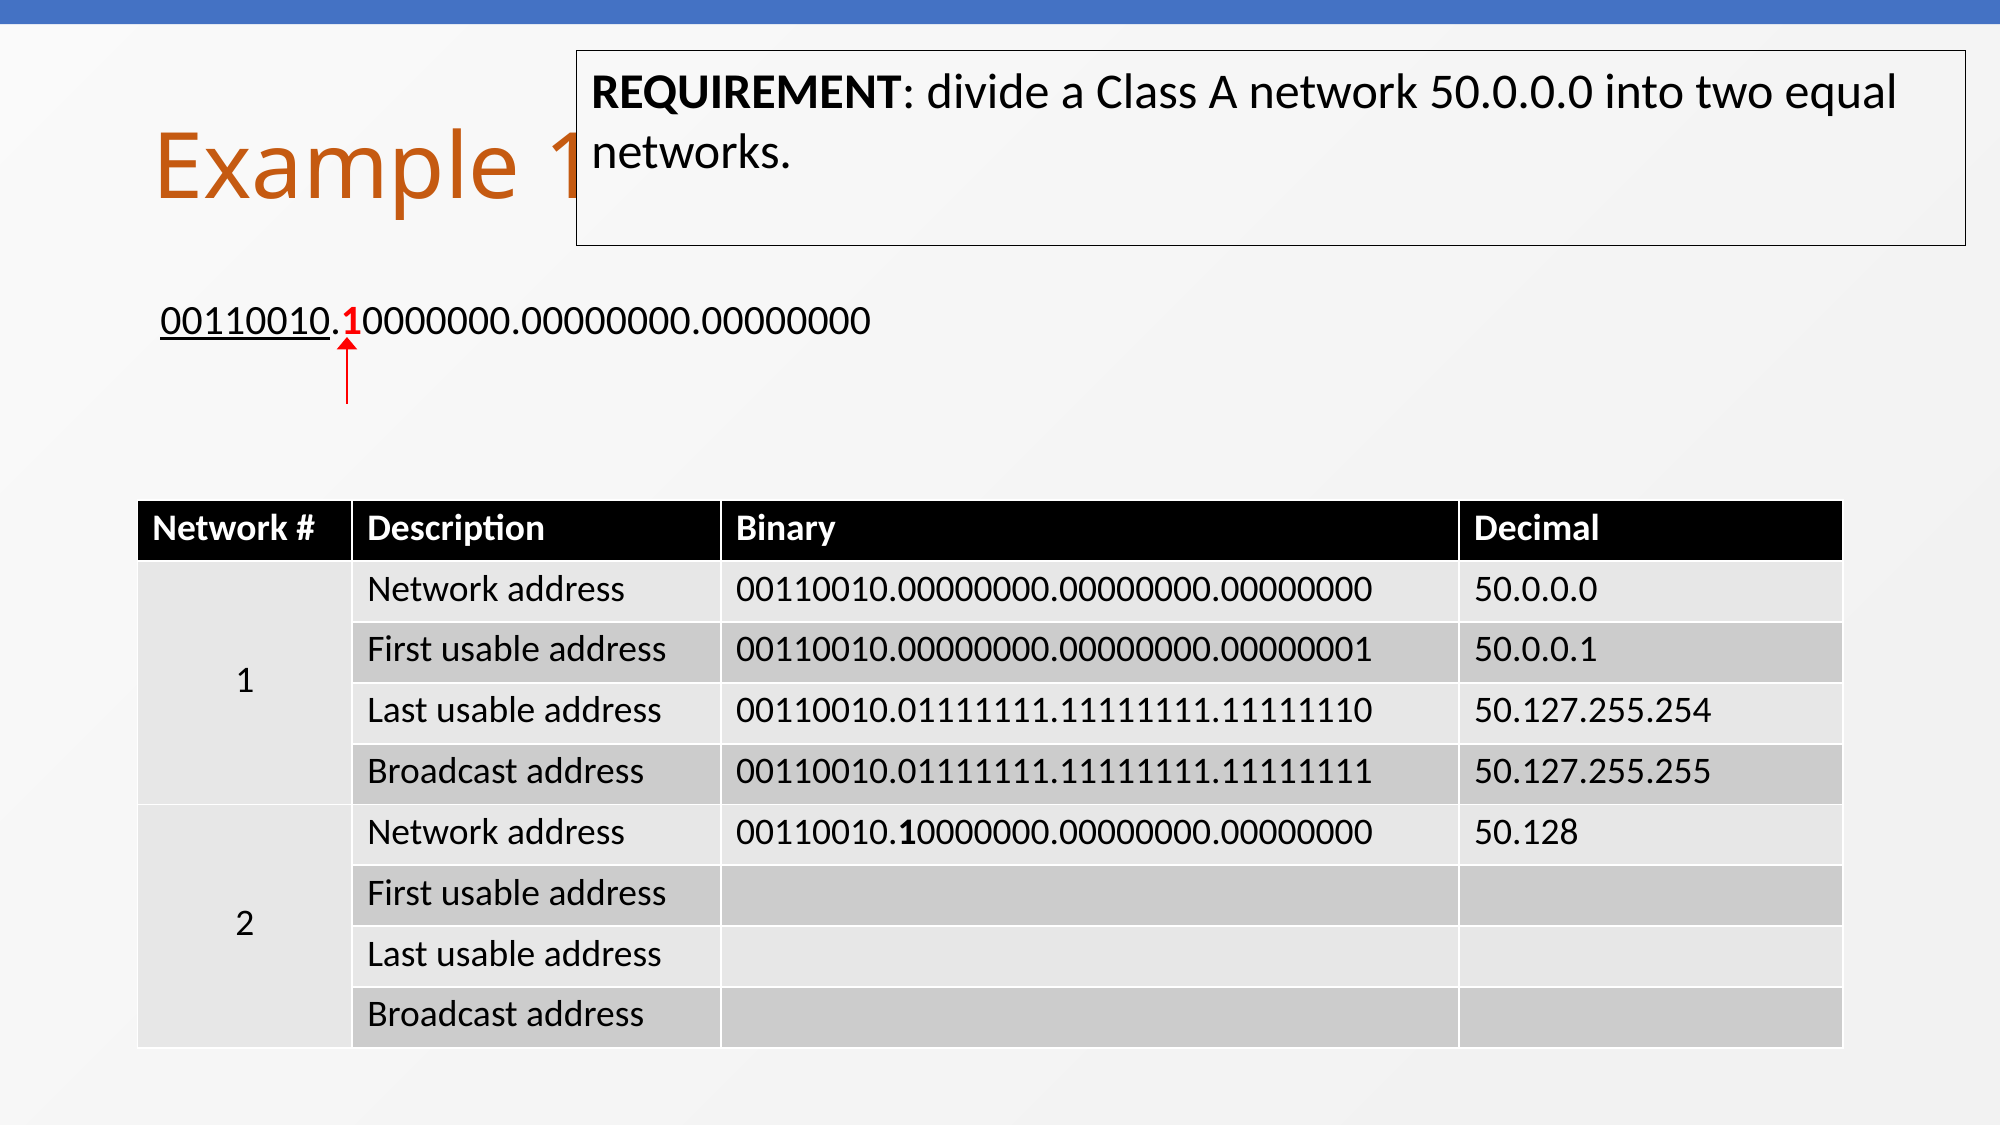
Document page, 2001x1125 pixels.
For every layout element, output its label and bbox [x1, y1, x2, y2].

table_header [1460, 501, 1842, 560]
table_cell [722, 866, 1458, 925]
table_cell [353, 684, 720, 743]
table_cell [1460, 745, 1842, 804]
table_cell [722, 745, 1458, 804]
table_header [353, 501, 720, 560]
table_cell [353, 623, 720, 682]
text_box [0, 0, 2000, 25]
table_cell [1460, 562, 1842, 621]
table_cell [1460, 684, 1842, 743]
table_cell [353, 562, 720, 621]
title [137, 59, 1863, 278]
table_cell [722, 805, 1458, 864]
text_box [145, 285, 1850, 451]
table_cell [353, 927, 720, 986]
table_cell [353, 988, 720, 1047]
table_cell [1460, 623, 1842, 682]
text_box [576, 50, 1966, 246]
table_cell [138, 805, 351, 1047]
table_cell [353, 745, 720, 804]
table_cell [138, 562, 351, 804]
table_cell [353, 866, 720, 925]
table_cell [722, 623, 1458, 682]
table_cell [722, 988, 1458, 1047]
table_cell [353, 805, 720, 864]
table_cell [1460, 805, 1842, 864]
table_header [138, 501, 351, 560]
table_cell [1460, 988, 1842, 1047]
table_cell [1460, 866, 1842, 925]
table_header [722, 501, 1458, 560]
table_cell [1460, 927, 1842, 986]
table_cell [722, 927, 1458, 986]
table_cell [722, 684, 1458, 743]
table_cell [722, 562, 1458, 621]
